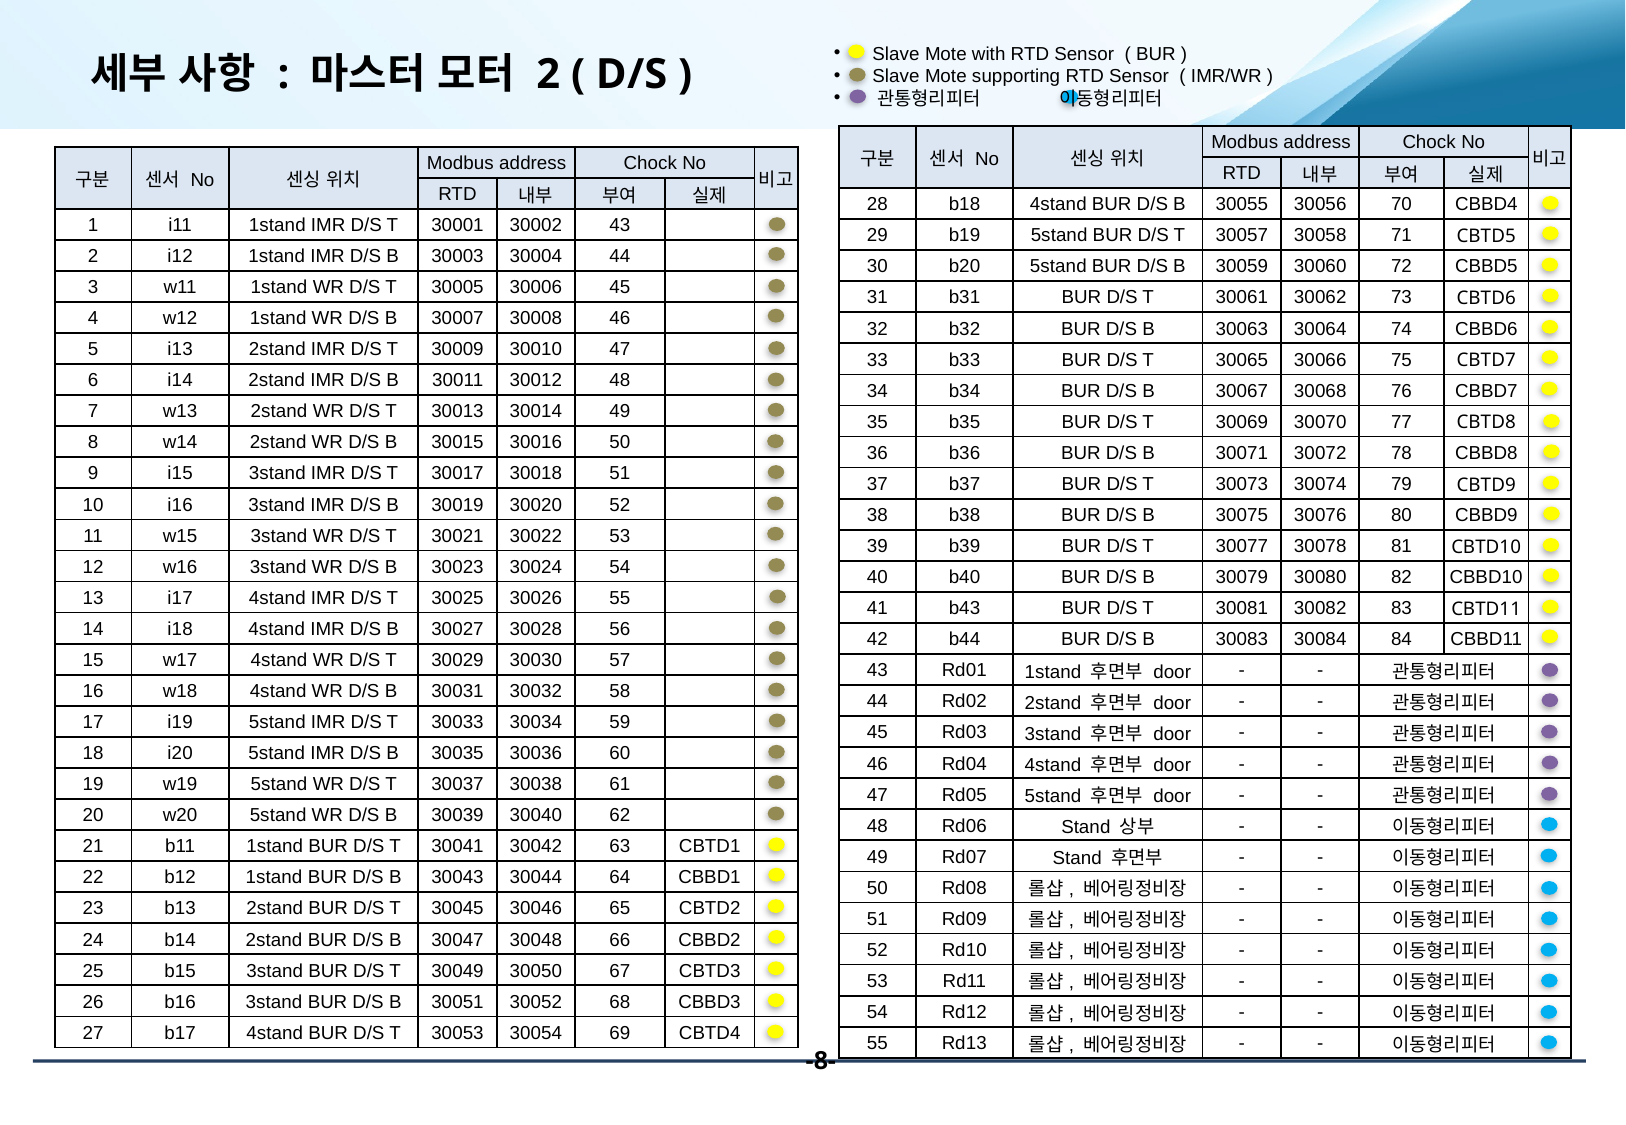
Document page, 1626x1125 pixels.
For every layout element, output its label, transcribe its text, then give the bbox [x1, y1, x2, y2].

table_cell [1529, 903, 1570, 933]
table_header Modbus address [1203, 127, 1358, 156]
table_cell 64 [576, 862, 664, 891]
table_cell [666, 272, 754, 301]
table_cell 30035 [419, 738, 496, 767]
table_cell 81 [1360, 531, 1443, 560]
table_cell 52 [840, 934, 915, 964]
table_cell [755, 210, 797, 239]
table_cell 38 [840, 500, 915, 529]
table_cell w19 [132, 769, 228, 798]
table_cell 롤샵, 베어링정비장 [1014, 1028, 1202, 1057]
table_cell 30042 [498, 831, 574, 860]
table_cell 48 [576, 365, 664, 394]
text_box [768, 620, 786, 635]
table_cell 10 [56, 489, 131, 519]
table_header 센서 No [132, 148, 228, 208]
table_cell 30056 [1282, 189, 1358, 218]
table_cell 4stand WR D/S T [230, 645, 417, 674]
table_cell CBTD11 [1445, 593, 1528, 622]
table_cell 30029 [419, 645, 496, 674]
table_cell 80 [1360, 500, 1443, 529]
table_cell [1529, 437, 1570, 467]
table_cell i13 [132, 334, 228, 363]
table_cell 68 [576, 986, 664, 1016]
table_cell 27 [56, 1017, 131, 1047]
text_box [1541, 724, 1558, 739]
table_cell 30045 [419, 893, 496, 922]
table_cell 33 [840, 344, 915, 374]
table_cell 30054 [498, 1017, 574, 1047]
table_cell b37 [917, 468, 1012, 498]
text_box [1542, 195, 1559, 210]
table_cell BUR D/S T [1014, 344, 1202, 374]
table_cell 30080 [1282, 562, 1358, 591]
table_cell BUR D/S B [1014, 624, 1202, 653]
text_box [1540, 1035, 1558, 1050]
table_cell [755, 800, 797, 829]
table_cell b17 [132, 1017, 228, 1047]
table_cell BUR D/S B [1014, 562, 1202, 591]
table_cell 내부 [1282, 158, 1358, 187]
table_cell Stand 상부 [1014, 810, 1202, 839]
table_cell [1529, 997, 1570, 1026]
table_cell CBBD5 [1445, 251, 1528, 280]
table_cell 60 [576, 738, 664, 767]
table_cell b12 [132, 862, 228, 891]
table_cell 55 [840, 1028, 915, 1057]
table_cell [755, 582, 797, 612]
table_cell [1529, 282, 1570, 311]
table_cell [1529, 810, 1570, 839]
table_cell - [1282, 717, 1358, 746]
table_cell 30073 [1203, 468, 1280, 498]
table_cell - [1203, 997, 1280, 1026]
text_box [1540, 848, 1558, 863]
text_box [767, 465, 785, 479]
table_cell 51 [576, 458, 664, 487]
table_cell - [1203, 934, 1280, 964]
table_cell 69 [576, 1017, 664, 1047]
table_cell 이동형리피터 [1360, 903, 1528, 933]
table_cell [1529, 934, 1570, 964]
table_cell Rd06 [917, 810, 1012, 839]
table_cell Rd11 [917, 965, 1012, 995]
table_cell 31 [840, 282, 915, 311]
table_cell b39 [917, 531, 1012, 560]
table_cell [1529, 841, 1570, 871]
table_cell [666, 334, 754, 363]
table_cell [1529, 375, 1570, 405]
table_cell b18 [917, 189, 1012, 218]
table_cell 30016 [498, 427, 574, 456]
text_box [1542, 226, 1559, 241]
text_box [768, 930, 785, 944]
table_cell 내부 [498, 179, 574, 208]
table_cell 30 [840, 251, 915, 280]
table_cell - [1282, 997, 1358, 1026]
text_box [1541, 755, 1559, 770]
table_cell - [1282, 810, 1358, 839]
table_cell 30059 [1203, 251, 1280, 280]
table_cell 1 [56, 210, 131, 239]
table_cell 46 [840, 748, 915, 777]
table_cell 30069 [1203, 406, 1280, 436]
text_box [767, 993, 785, 1008]
table_cell - [1282, 965, 1358, 995]
table_cell - [1203, 965, 1280, 995]
table_cell b33 [917, 344, 1012, 374]
table_cell [755, 396, 797, 425]
text_box [768, 278, 785, 293]
table_header 센싱 위치 [1014, 127, 1202, 187]
table_cell b40 [917, 562, 1012, 591]
table_cell 3stand BUR D/S T [230, 955, 417, 984]
table_cell [666, 489, 754, 519]
table_cell [1529, 468, 1570, 498]
table_cell 30012 [498, 365, 574, 394]
table_cell 50 [576, 427, 664, 456]
table_cell Rd05 [917, 779, 1012, 808]
table_cell [1529, 686, 1570, 715]
table_cell [755, 862, 797, 891]
table_cell 롤샵, 베어링정비장 [1014, 934, 1202, 964]
table_cell [755, 303, 797, 332]
table_cell [755, 955, 797, 984]
table_cell CBTD5 [1445, 220, 1528, 249]
table_cell [1529, 220, 1570, 249]
table_cell BUR D/S B [1014, 500, 1202, 529]
text_box [1541, 257, 1559, 272]
table_header 구분 [56, 148, 131, 208]
table_cell 34 [840, 375, 915, 405]
table_cell 4stand BUR D/S B [1014, 189, 1202, 218]
table_cell [666, 645, 754, 674]
text_box [768, 713, 786, 728]
table_cell 30022 [498, 520, 574, 550]
table_cell 30057 [1203, 220, 1280, 249]
table_cell 3 [56, 272, 131, 301]
table_cell 30063 [1203, 313, 1280, 342]
text_box [767, 308, 785, 323]
table_cell [755, 489, 797, 519]
table_cell [666, 613, 754, 643]
table_cell 30047 [419, 924, 496, 953]
table_cell 30001 [419, 210, 496, 239]
table_cell [666, 707, 754, 736]
text_box [1541, 350, 1559, 365]
table_cell 30019 [419, 489, 496, 519]
table_cell b19 [917, 220, 1012, 249]
table_cell 30079 [1203, 562, 1280, 591]
table_cell 45 [576, 272, 664, 301]
table_cell - [1203, 717, 1280, 746]
table_header 구분 [840, 127, 915, 187]
table_cell 30008 [498, 303, 574, 332]
table_cell 9 [56, 458, 131, 487]
table_cell 1stand IMR D/S T [230, 210, 417, 239]
table_cell 49 [576, 396, 664, 425]
table_cell [755, 551, 797, 581]
table_cell 67 [576, 955, 664, 984]
table_cell - [1203, 686, 1280, 715]
table_cell CBTD8 [1445, 406, 1528, 436]
table_cell [1529, 189, 1570, 218]
table_cell Rd07 [917, 841, 1012, 871]
table_cell - [1282, 748, 1358, 777]
table_cell [1529, 593, 1570, 622]
table_cell 1stand IMR D/S B [230, 241, 417, 270]
table_cell 30065 [1203, 344, 1280, 374]
table_cell 44 [840, 686, 915, 715]
text_box [769, 589, 786, 604]
table_cell 30014 [498, 396, 574, 425]
table_cell [666, 396, 754, 425]
table_cell 7 [56, 396, 131, 425]
table_cell 30004 [498, 241, 574, 270]
table_cell 74 [1360, 313, 1443, 342]
table_cell 이동형리피터 [1360, 841, 1528, 871]
table_cell w17 [132, 645, 228, 674]
table_cell [755, 1017, 797, 1047]
table_cell CBTD2 [666, 893, 754, 922]
text_box [767, 526, 784, 541]
table_cell 29 [840, 220, 915, 249]
table_cell 71 [1360, 220, 1443, 249]
table_cell 4stand WR D/S B [230, 676, 417, 705]
table_cell 4 [56, 303, 131, 332]
text_box [1541, 973, 1558, 988]
table_cell 30006 [498, 272, 574, 301]
table_cell 5stand IMR D/S T [230, 707, 417, 736]
table_cell 24 [56, 924, 131, 953]
table_cell 37 [840, 468, 915, 498]
table_cell b14 [132, 924, 228, 953]
table_cell 30052 [498, 986, 574, 1016]
text_box [768, 744, 785, 759]
table_cell CBBD6 [1445, 313, 1528, 342]
table_cell 53 [840, 965, 915, 995]
table_cell [1529, 500, 1570, 529]
picture [0, 0, 1626, 129]
table_cell BUR D/S B [1014, 375, 1202, 405]
table_cell 73 [1360, 282, 1443, 311]
table_cell [666, 303, 754, 332]
table_cell - [1203, 779, 1280, 808]
table_cell 30049 [419, 955, 496, 984]
text_box Slave Mote with RTD Sensor ( BUR ) Slave Mote supporting RTD Sensor ( IMR/WR ) 관통형리피터 이동형리피터 [819, 33, 1625, 117]
table_cell [755, 707, 797, 736]
table_cell 44 [576, 241, 664, 270]
table_cell b38 [917, 500, 1012, 529]
table_cell 52 [576, 489, 664, 519]
table_cell b11 [132, 831, 228, 860]
table_cell 3stand 후면부 door [1014, 717, 1202, 746]
table_cell 79 [1360, 468, 1443, 498]
table_cell [1529, 748, 1570, 777]
table_cell CBBD11 [1445, 624, 1528, 653]
text_box [767, 899, 785, 913]
table_cell [1529, 655, 1570, 684]
table_cell 30026 [498, 582, 574, 612]
text_box [767, 1024, 784, 1039]
table_cell - [1203, 841, 1280, 871]
table_cell 30053 [419, 1017, 496, 1047]
table_cell RTD [1203, 158, 1280, 187]
table_cell 30062 [1282, 282, 1358, 311]
text_box [768, 682, 785, 697]
table_cell 21 [56, 831, 131, 860]
text_box [1541, 786, 1558, 801]
table_cell 65 [576, 893, 664, 922]
table_cell 30066 [1282, 344, 1358, 374]
table_cell w18 [132, 676, 228, 705]
table_cell i19 [132, 707, 228, 736]
table_cell 30023 [419, 551, 496, 581]
table_header Modbus address [419, 148, 574, 177]
table_cell - [1282, 841, 1358, 871]
table_cell 30081 [1203, 593, 1280, 622]
table_cell 30017 [419, 458, 496, 487]
table_cell 61 [576, 769, 664, 798]
table_header Chock No [576, 148, 754, 177]
table_cell - [1282, 779, 1358, 808]
table_cell [755, 924, 797, 953]
table_cell Stand 후면부 [1014, 841, 1202, 871]
table_cell 30028 [498, 613, 574, 643]
table_cell 30013 [419, 396, 496, 425]
table_cell 43 [840, 655, 915, 684]
table_cell 3stand IMR D/S B [230, 489, 417, 519]
table_cell 이동형리피터 [1360, 872, 1528, 902]
table_cell 관통형리피터 [1360, 686, 1528, 715]
text_box [1541, 629, 1559, 644]
table_cell 30037 [419, 769, 496, 798]
table_cell 40 [840, 562, 915, 591]
table_cell CBBD3 [666, 986, 754, 1016]
table_cell [755, 520, 797, 550]
table_cell CBTD1 [666, 831, 754, 860]
text_box [767, 372, 785, 387]
table_cell [755, 458, 797, 487]
table_cell i12 [132, 241, 228, 270]
table_cell 19 [56, 769, 131, 798]
table_cell 12 [56, 551, 131, 581]
table_cell 30058 [1282, 220, 1358, 249]
table_cell w11 [132, 272, 228, 301]
table_cell 30003 [419, 241, 496, 270]
table_cell 30050 [498, 955, 574, 984]
table_cell Rd10 [917, 934, 1012, 964]
table_cell BUR D/S T [1014, 406, 1202, 436]
table_cell b31 [917, 282, 1012, 311]
table_cell 30010 [498, 334, 574, 363]
text_box [1541, 817, 1558, 832]
table_cell 30071 [1203, 437, 1280, 467]
table_cell 이동형리피터 [1360, 1028, 1528, 1057]
table_cell 36 [840, 437, 915, 467]
table_cell CBBD4 [1445, 189, 1528, 218]
table_cell 30018 [498, 458, 574, 487]
table_cell [666, 520, 754, 550]
table_cell CBTD10 [1445, 531, 1528, 560]
table_cell [755, 334, 797, 363]
table_cell i16 [132, 489, 228, 519]
table_cell 4stand IMR D/S T [230, 582, 417, 612]
table_cell b32 [917, 313, 1012, 342]
text_box [1540, 1005, 1558, 1019]
table_cell 51 [840, 903, 915, 933]
table_cell 5stand BUR D/S B [1014, 251, 1202, 280]
table_cell - [1203, 903, 1280, 933]
table_cell 2stand 후면부 door [1014, 686, 1202, 715]
table_cell 54 [840, 997, 915, 1026]
table_cell 30044 [498, 862, 574, 891]
table_cell 30067 [1203, 375, 1280, 405]
table_cell 30074 [1282, 468, 1358, 498]
table_cell 76 [1360, 375, 1443, 405]
table_cell w14 [132, 427, 228, 456]
table_cell b15 [132, 955, 228, 984]
table_cell [755, 241, 797, 270]
table_cell - [1203, 872, 1280, 902]
table_cell CBTD3 [666, 955, 754, 984]
table_cell 49 [840, 841, 915, 871]
table_cell 2stand WR D/S T [230, 396, 417, 425]
table_cell [1529, 562, 1570, 591]
table_cell Rd04 [917, 748, 1012, 777]
table_cell i14 [132, 365, 228, 394]
table_cell 82 [1360, 562, 1443, 591]
table_cell 30027 [419, 613, 496, 643]
table_cell 17 [56, 707, 131, 736]
text_box [1541, 319, 1559, 334]
table_cell 32 [840, 313, 915, 342]
table_cell 이동형리피터 [1360, 965, 1528, 995]
table_cell - [1203, 1028, 1280, 1057]
table_cell 4stand 후면부 door [1014, 748, 1202, 777]
table_cell 3stand IMR D/S T [230, 458, 417, 487]
table_cell Rd09 [917, 903, 1012, 933]
table_cell 롤샵, 베어링정비장 [1014, 872, 1202, 902]
table_cell b44 [917, 624, 1012, 653]
table_cell [755, 676, 797, 705]
text_box [1543, 444, 1560, 459]
table_cell 롤샵, 베어링정비장 [1014, 903, 1202, 933]
table_cell 5stand BUR D/S T [1014, 220, 1202, 249]
table_cell 55 [576, 582, 664, 612]
table_cell 2stand IMR D/S T [230, 334, 417, 363]
text_box [1541, 381, 1558, 396]
table_cell [666, 738, 754, 767]
table_cell 30070 [1282, 406, 1358, 436]
table_cell 42 [840, 624, 915, 653]
table_cell 30005 [419, 272, 496, 301]
table_cell 56 [576, 613, 664, 643]
table_cell 75 [1360, 344, 1443, 374]
table_cell 30032 [498, 676, 574, 705]
table_cell 30011 [419, 365, 496, 394]
table_cell 30083 [1203, 624, 1280, 653]
table_cell 롤샵, 베어링정비장 [1014, 997, 1202, 1026]
table_cell 6 [56, 365, 131, 394]
table_cell 78 [1360, 437, 1443, 467]
text_box [1540, 942, 1558, 957]
table_cell [1529, 624, 1570, 653]
table_cell - [1282, 686, 1358, 715]
table_cell 43 [576, 210, 664, 239]
table_cell [1529, 872, 1570, 902]
table_cell 롤샵, 베어링정비장 [1014, 965, 1202, 995]
table_header 센서 No [917, 127, 1012, 187]
table_cell CBTD4 [666, 1017, 754, 1047]
table_cell 이동형리피터 [1360, 810, 1528, 839]
table_cell [666, 582, 754, 612]
table_cell i15 [132, 458, 228, 487]
table_header 비고 [1529, 127, 1570, 187]
text_box [768, 341, 785, 355]
text_box [1542, 475, 1560, 490]
text_box [1542, 537, 1560, 552]
table_cell 이동형리피터 [1360, 934, 1528, 964]
table_cell 30064 [1282, 313, 1358, 342]
text_box [1542, 288, 1559, 303]
table_cell CBBD9 [1445, 500, 1528, 529]
table_cell 13 [56, 582, 131, 612]
table_cell 30041 [419, 831, 496, 860]
table_cell 4stand IMR D/S B [230, 613, 417, 643]
table_cell 30020 [498, 489, 574, 519]
table_cell [755, 738, 797, 767]
table_cell 실제 [666, 179, 754, 208]
table_cell 1stand 후면부 door [1014, 655, 1202, 684]
table_cell RTD [419, 179, 496, 208]
text_box [768, 837, 785, 852]
table_cell 30030 [498, 645, 574, 674]
table_cell 30051 [419, 986, 496, 1016]
table_cell [666, 427, 754, 456]
table_cell 4stand BUR D/S T [230, 1017, 417, 1047]
table_cell w12 [132, 303, 228, 332]
table_cell - [1282, 655, 1358, 684]
table_header 비고 [755, 148, 797, 208]
table_cell 관통형리피터 [1360, 748, 1528, 777]
table_cell 30077 [1203, 531, 1280, 560]
title 세부 사항 : 마스터 모터 2 ( D/S ) [18, 30, 798, 114]
table_cell [1529, 1028, 1570, 1057]
table_cell BUR D/S T [1014, 531, 1202, 560]
table_cell 59 [576, 707, 664, 736]
table_cell 46 [576, 303, 664, 332]
table_cell Rd13 [917, 1028, 1012, 1057]
table_cell CBBD2 [666, 924, 754, 953]
table_cell 30024 [498, 551, 574, 581]
table_cell 72 [1360, 251, 1443, 280]
table_cell 26 [56, 986, 131, 1016]
table_cell - [1282, 872, 1358, 902]
table_cell 30040 [498, 800, 574, 829]
table_cell [755, 272, 797, 301]
table_cell b13 [132, 893, 228, 922]
table_cell 63 [576, 831, 664, 860]
table_cell b34 [917, 375, 1012, 405]
table_cell w15 [132, 520, 228, 550]
text_box [768, 867, 785, 882]
table_cell 54 [576, 551, 664, 581]
table_cell 45 [840, 717, 915, 746]
table_cell 5stand WR D/S B [230, 800, 417, 829]
table_cell 관통형리피터 [1360, 655, 1528, 684]
table_cell 30025 [419, 582, 496, 612]
table_cell 30068 [1282, 375, 1358, 405]
table_cell 53 [576, 520, 664, 550]
table_cell - [1203, 810, 1280, 839]
table_cell 30061 [1203, 282, 1280, 311]
table_cell 3stand WR D/S B [230, 551, 417, 581]
table_cell - [1282, 903, 1358, 933]
text_box [768, 651, 786, 666]
table_cell 77 [1360, 406, 1443, 436]
table_cell 2 [56, 241, 131, 270]
table_cell 3stand BUR D/S B [230, 986, 417, 1016]
table_cell 47 [840, 779, 915, 808]
table_cell 이동형리피터 [1360, 997, 1528, 1026]
table_cell 48 [840, 810, 915, 839]
table_cell [1529, 406, 1570, 436]
table_header 센싱 위치 [230, 148, 417, 208]
table_cell 39 [840, 531, 915, 560]
table_cell 3stand WR D/S T [230, 520, 417, 550]
table_cell 62 [576, 800, 664, 829]
table_cell Rd12 [917, 997, 1012, 1026]
text_box [1541, 693, 1559, 708]
table_cell 30002 [498, 210, 574, 239]
table_cell 83 [1360, 593, 1443, 622]
table_cell Rd03 [917, 717, 1012, 746]
table_cell [666, 210, 754, 239]
table_cell [1529, 717, 1570, 746]
table_cell - [1203, 655, 1280, 684]
table_cell 관통형리피터 [1360, 717, 1528, 746]
table_cell 15 [56, 645, 131, 674]
text_box [1541, 662, 1559, 677]
text_box [767, 402, 785, 417]
table_cell [666, 458, 754, 487]
table_cell [1529, 251, 1570, 280]
table_cell [1529, 779, 1570, 808]
table_cell 30007 [419, 303, 496, 332]
table_cell CBBD8 [1445, 437, 1528, 467]
table_cell - [1203, 748, 1280, 777]
table_cell [666, 769, 754, 798]
table_cell b20 [917, 251, 1012, 280]
table_cell 20 [56, 800, 131, 829]
table_cell 30075 [1203, 500, 1280, 529]
table_cell [666, 551, 754, 581]
table_cell [1529, 344, 1570, 374]
table_cell b43 [917, 593, 1012, 622]
table_cell 50 [840, 872, 915, 902]
table_cell 30031 [419, 676, 496, 705]
table_cell 8 [56, 427, 131, 456]
table_cell [755, 986, 797, 1016]
table_cell 30076 [1282, 500, 1358, 529]
table_cell 30009 [419, 334, 496, 363]
table_cell [1529, 531, 1570, 560]
table_cell 30043 [419, 862, 496, 891]
table_cell i11 [132, 210, 228, 239]
table_cell 2stand BUR D/S T [230, 893, 417, 922]
table_cell 22 [56, 862, 131, 891]
table_cell 66 [576, 924, 664, 953]
table_cell 2stand WR D/S B [230, 427, 417, 456]
table_cell CBTD9 [1445, 468, 1528, 498]
table_cell 57 [576, 645, 664, 674]
table_cell BUR D/S B [1014, 313, 1202, 342]
text_box [1541, 881, 1558, 895]
table_cell [755, 831, 797, 860]
table_cell 35 [840, 406, 915, 436]
table_cell 부여 [1360, 158, 1443, 187]
table_cell 30039 [419, 800, 496, 829]
text_box [768, 217, 786, 232]
table_cell 30033 [419, 707, 496, 736]
table_cell 30021 [419, 520, 496, 550]
table_cell 30060 [1282, 251, 1358, 280]
table_cell 30084 [1282, 624, 1358, 653]
table_cell 5stand 후면부 door [1014, 779, 1202, 808]
table_cell b36 [917, 437, 1012, 467]
text_box [768, 775, 785, 790]
table_cell BUR D/S B [1014, 437, 1202, 467]
text_box [768, 558, 785, 573]
table_cell CBBD10 [1445, 562, 1528, 591]
table_cell 1stand WR D/S B [230, 303, 417, 332]
text_box [1541, 911, 1558, 926]
text_box [767, 806, 785, 821]
table_cell 70 [1360, 189, 1443, 218]
table_cell 2stand BUR D/S B [230, 924, 417, 953]
table_cell w16 [132, 551, 228, 581]
table_cell 84 [1360, 624, 1443, 653]
table_cell 30055 [1203, 189, 1280, 218]
table_cell 30048 [498, 924, 574, 953]
table_cell 30034 [498, 707, 574, 736]
table_cell 30015 [419, 427, 496, 456]
table_cell i17 [132, 582, 228, 612]
table_cell 18 [56, 738, 131, 767]
text_box [767, 961, 785, 976]
table_cell [755, 613, 797, 643]
table_cell Rd01 [917, 655, 1012, 684]
table_cell [755, 769, 797, 798]
table_cell 30082 [1282, 593, 1358, 622]
table_header Chock No [1360, 127, 1528, 156]
table_cell 5stand WR D/S T [230, 769, 417, 798]
text_box [1543, 414, 1560, 428]
text_box [1542, 599, 1559, 614]
table_cell 5 [56, 334, 131, 363]
table_cell 2stand IMR D/S B [230, 365, 417, 394]
text_box [1543, 506, 1560, 521]
table_cell 11 [56, 520, 131, 550]
table_cell CBBD1 [666, 862, 754, 891]
slide_number -7- [633, 1036, 1009, 1076]
table_cell - [1282, 934, 1358, 964]
table_cell 부여 [576, 179, 664, 208]
table_cell 23 [56, 893, 131, 922]
table_cell 1stand WR D/S T [230, 272, 417, 301]
text_box [767, 496, 784, 511]
table_cell 5stand IMR D/S B [230, 738, 417, 767]
table_cell b16 [132, 986, 228, 1016]
table_cell [666, 676, 754, 705]
table_cell i20 [132, 738, 228, 767]
table_cell w13 [132, 396, 228, 425]
table_cell 1stand BUR D/S T [230, 831, 417, 860]
table_cell [755, 427, 797, 456]
table_cell 25 [56, 955, 131, 984]
table_cell 16 [56, 676, 131, 705]
table_cell w20 [132, 800, 228, 829]
table_cell BUR D/S T [1014, 282, 1202, 311]
table_cell 실제 [1445, 158, 1528, 187]
table_cell 30072 [1282, 437, 1358, 467]
table_cell [755, 365, 797, 394]
text_box [1542, 568, 1560, 583]
table_cell 30038 [498, 769, 574, 798]
table_cell 47 [576, 334, 664, 363]
table_cell [1529, 965, 1570, 995]
text_box [767, 434, 784, 449]
table_cell 관통형리피터 [1360, 779, 1528, 808]
table_cell CBBD7 [1445, 375, 1528, 405]
table_cell [666, 365, 754, 394]
table_cell 41 [840, 593, 915, 622]
table_cell 58 [576, 676, 664, 705]
table_cell - [1282, 1028, 1358, 1057]
table_cell Rd02 [917, 686, 1012, 715]
table_cell [666, 241, 754, 270]
table_cell BUR D/S T [1014, 468, 1202, 498]
table_cell CBTD7 [1445, 344, 1528, 374]
table_cell BUR D/S T [1014, 593, 1202, 622]
table_cell 28 [840, 189, 915, 218]
table_cell b35 [917, 406, 1012, 436]
table_cell 14 [56, 613, 131, 643]
table_cell [755, 893, 797, 922]
text_box [768, 247, 785, 261]
table_cell [666, 800, 754, 829]
table_cell 30078 [1282, 531, 1358, 560]
table_cell 1stand BUR D/S B [230, 862, 417, 891]
table_cell CBTD6 [1445, 282, 1528, 311]
table_cell 30036 [498, 738, 574, 767]
table_cell Rd08 [917, 872, 1012, 902]
table_cell [755, 645, 797, 674]
table_cell 30046 [498, 893, 574, 922]
table_cell [1529, 313, 1570, 342]
table_cell i18 [132, 613, 228, 643]
